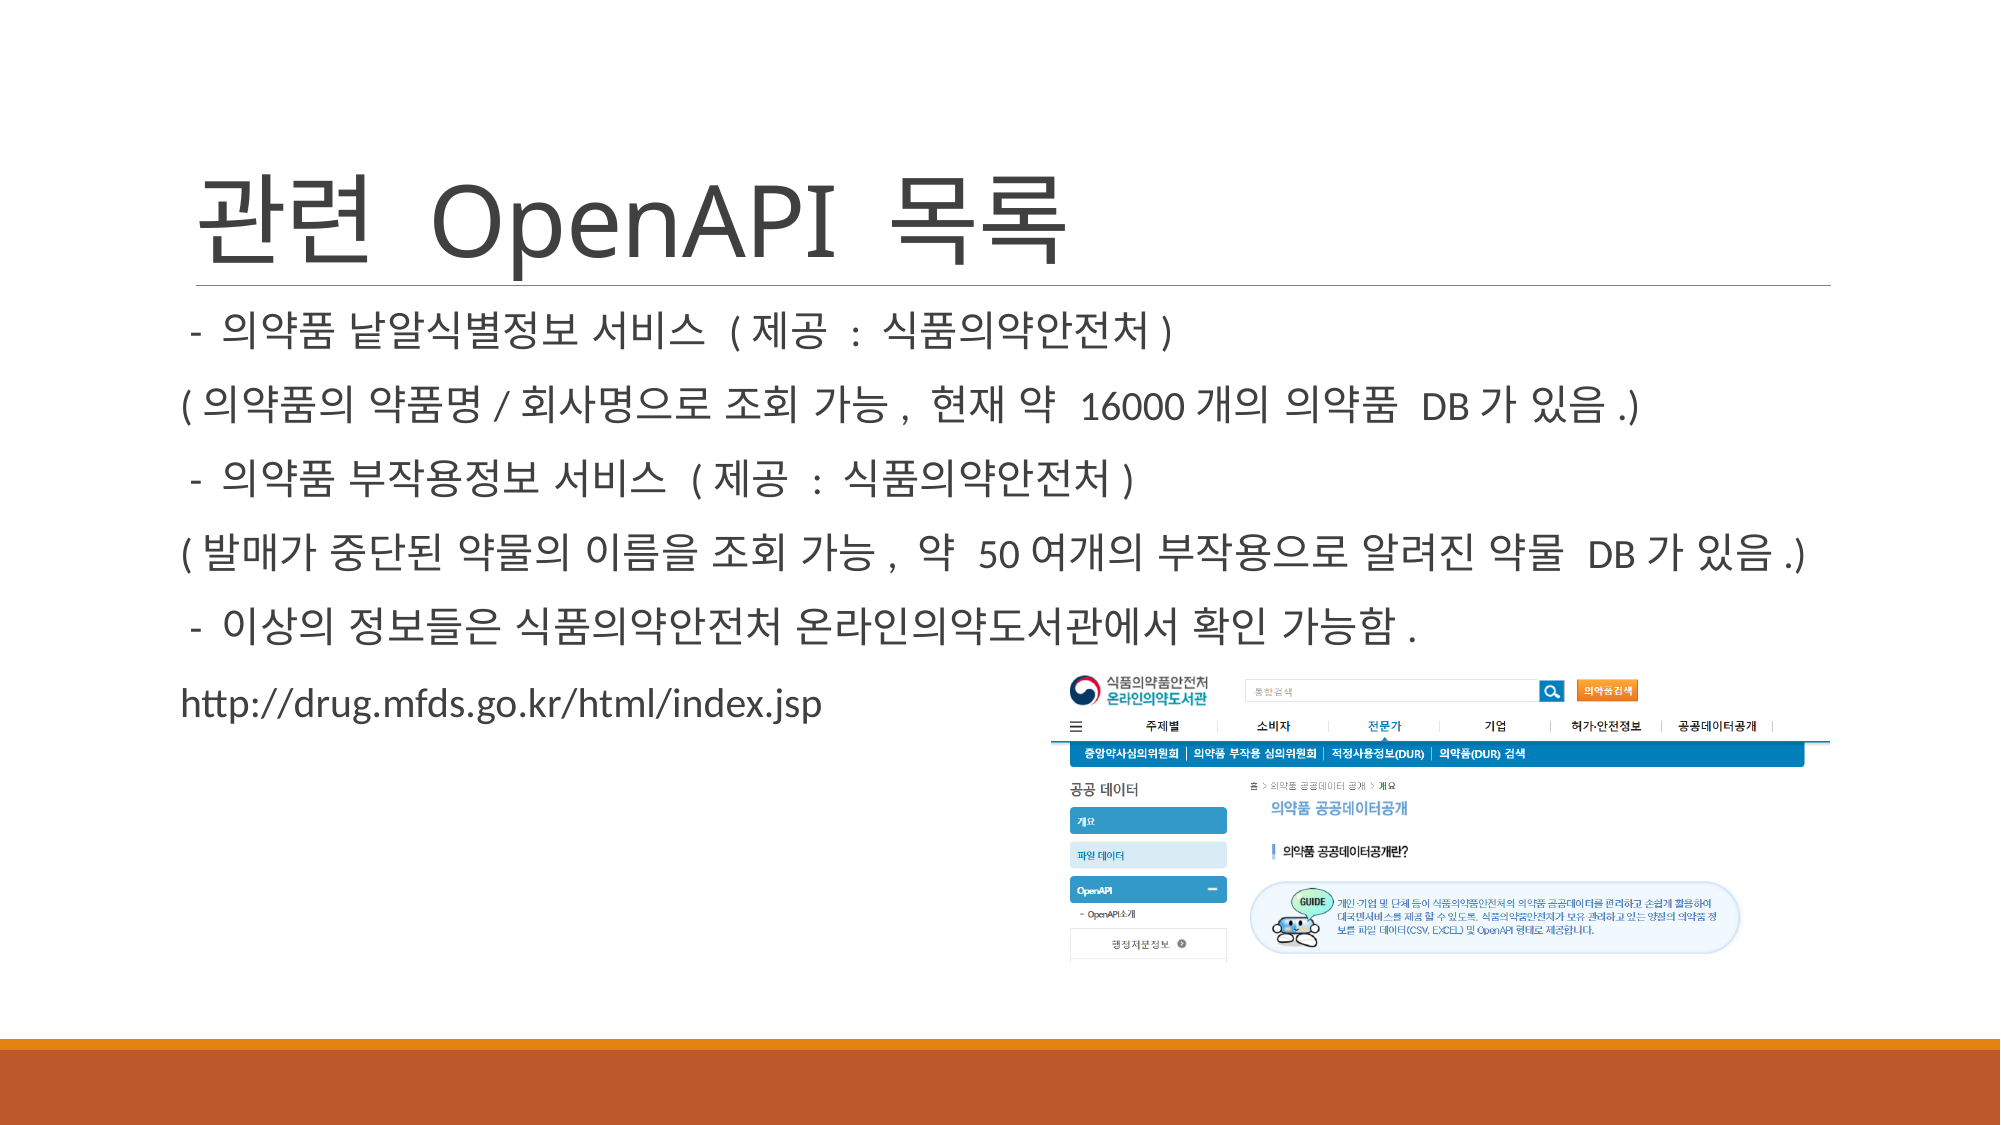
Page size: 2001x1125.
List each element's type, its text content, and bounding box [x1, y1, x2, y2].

list - 의약품 낱알식별정보 서비스 (제공 : 식품의약안전처) (의약품의 약품명/회사명으로 조회 가능, 현재 약 16000개의 의약품 DB가 있음.) - 의약품 부작용정보 서비스 (제공 : 식품의약안전처) (발매가 중단된 약물의 이름을 조회 가능, 약 50여개의 부작용으로 알려진 약물 DB가 있음.) - 이상의 정보들은 식품의약안전처 온라인의약도서관에서 확인 가능함. http://drug.mfds.go.kr/html/index.jsp [180, 302, 1830, 963]
picture [1086, 749, 1094, 755]
title 관련 OpenAPI 목록 [180, 47, 1830, 285]
picture [1217, 752, 1224, 758]
picture [1050, 663, 1831, 740]
picture [1160, 749, 1167, 755]
picture [1050, 743, 1831, 964]
